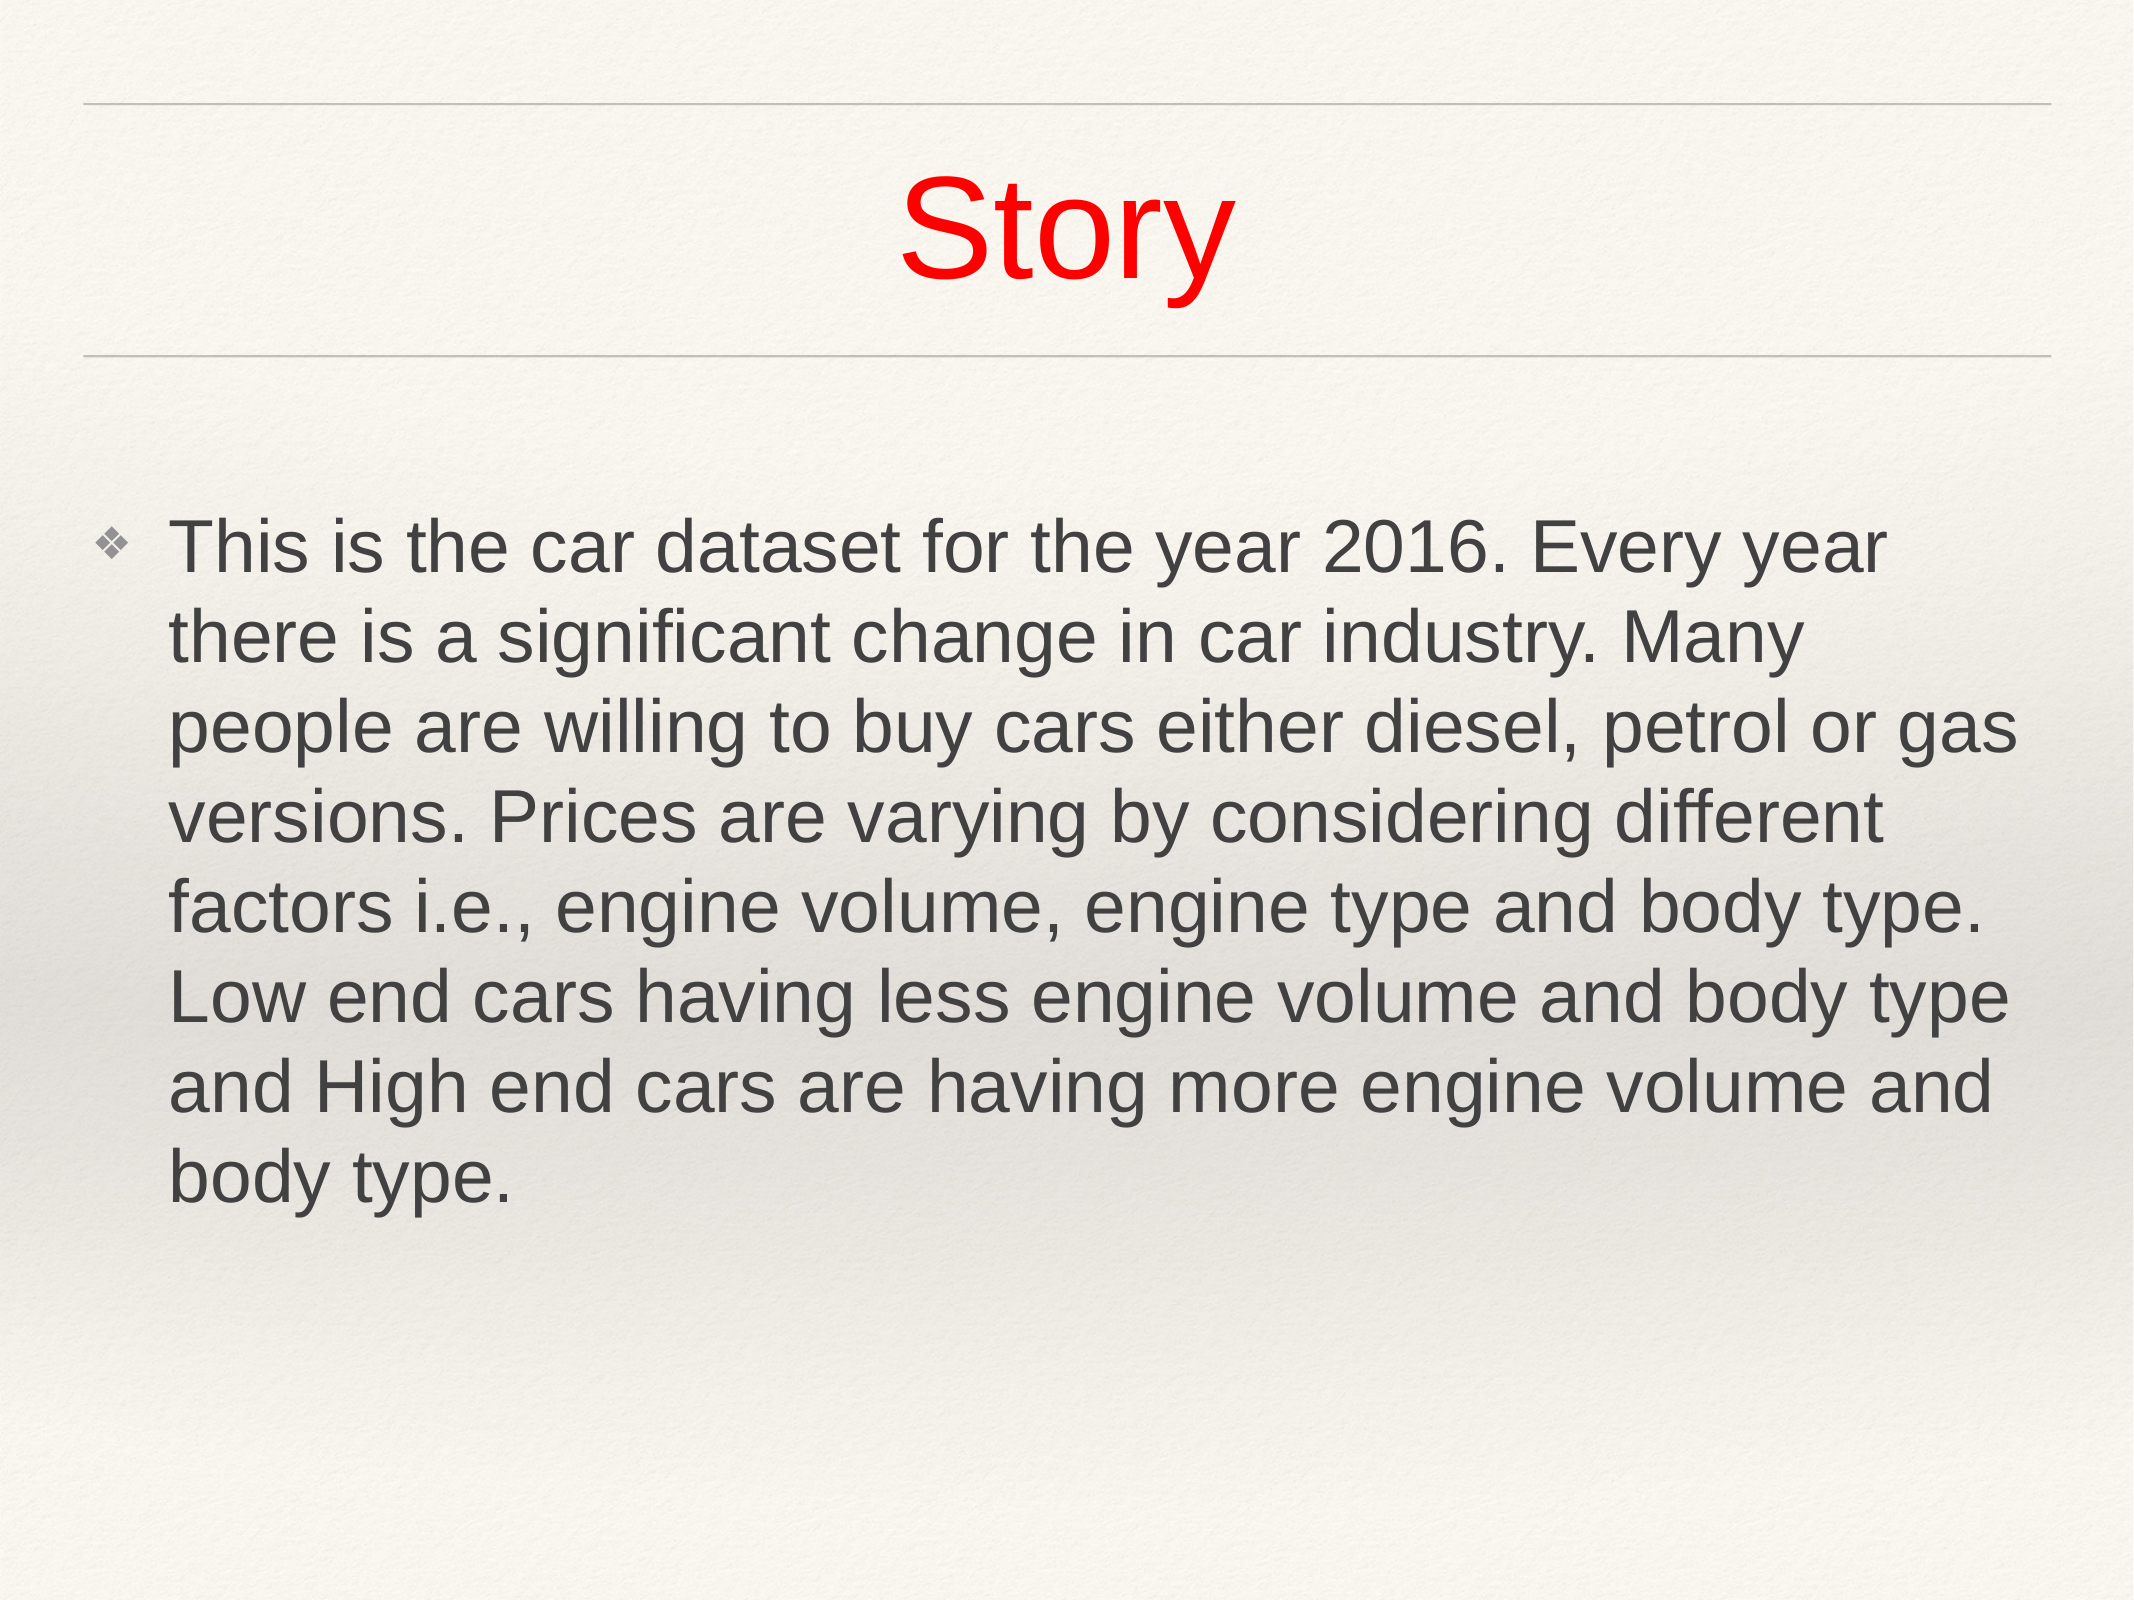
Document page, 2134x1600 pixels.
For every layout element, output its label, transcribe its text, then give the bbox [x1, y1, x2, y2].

list This is the car dataset for the year 2016. Every year there is a significant change in car industry. Many people are willing to buy cars either diesel, petrol or gas versions. Prices are varying by considering different factors i.e., engine volume, engine type and body type. Low end cars having less engine volume and body type and High end cars are having more engine volume and body type. [82, 356, 2051, 1358]
title Story [82, 130, 2051, 332]
picture [0, 0, 2134, 1600]
